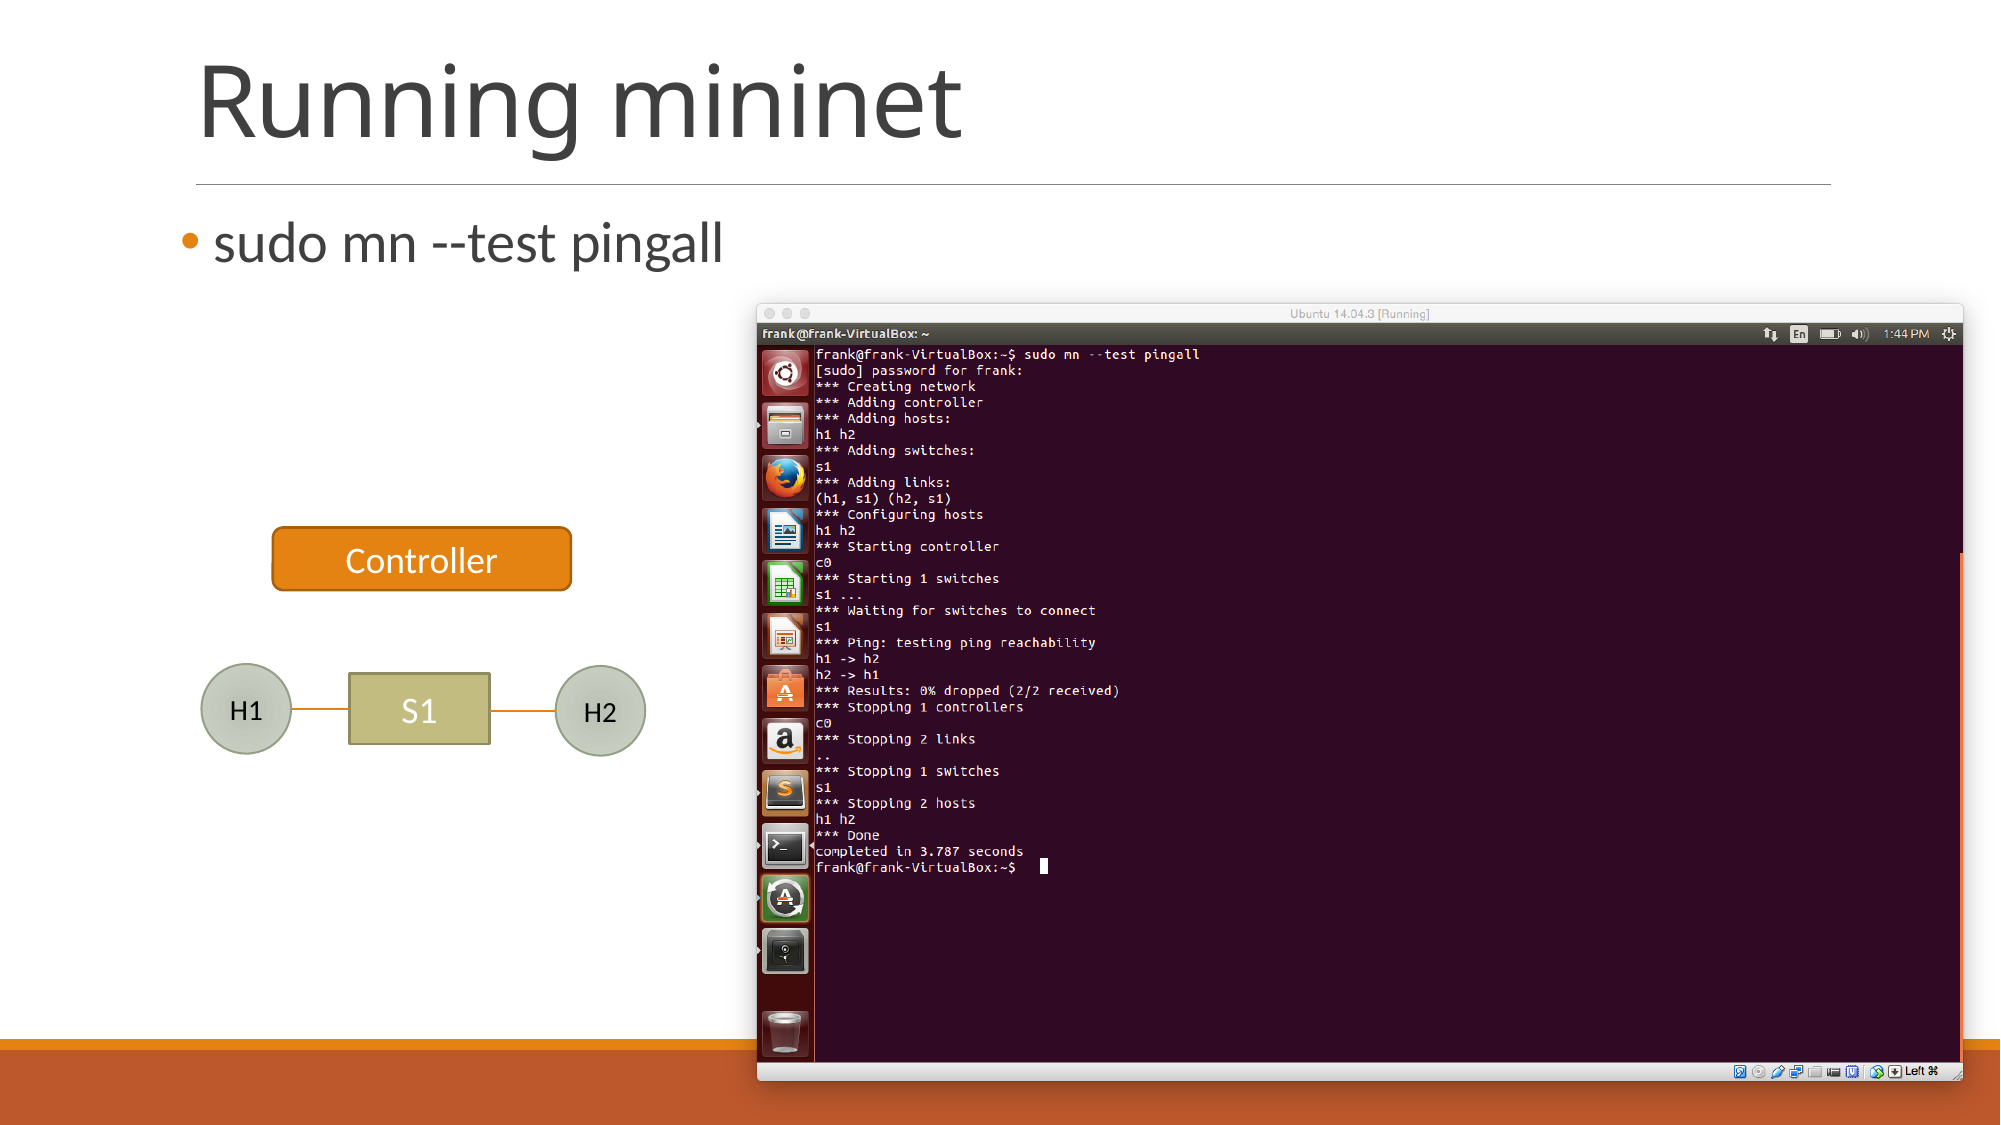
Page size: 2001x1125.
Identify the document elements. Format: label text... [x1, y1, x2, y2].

title Running mininet [180, 47, 1830, 166]
text_box H1 [200, 662, 292, 755]
text_box H2 [554, 664, 647, 757]
text_box Controller [271, 526, 573, 592]
text_box S1 [348, 672, 491, 745]
list sudo mn --test pingall [180, 204, 1830, 963]
picture [718, 272, 2000, 1125]
